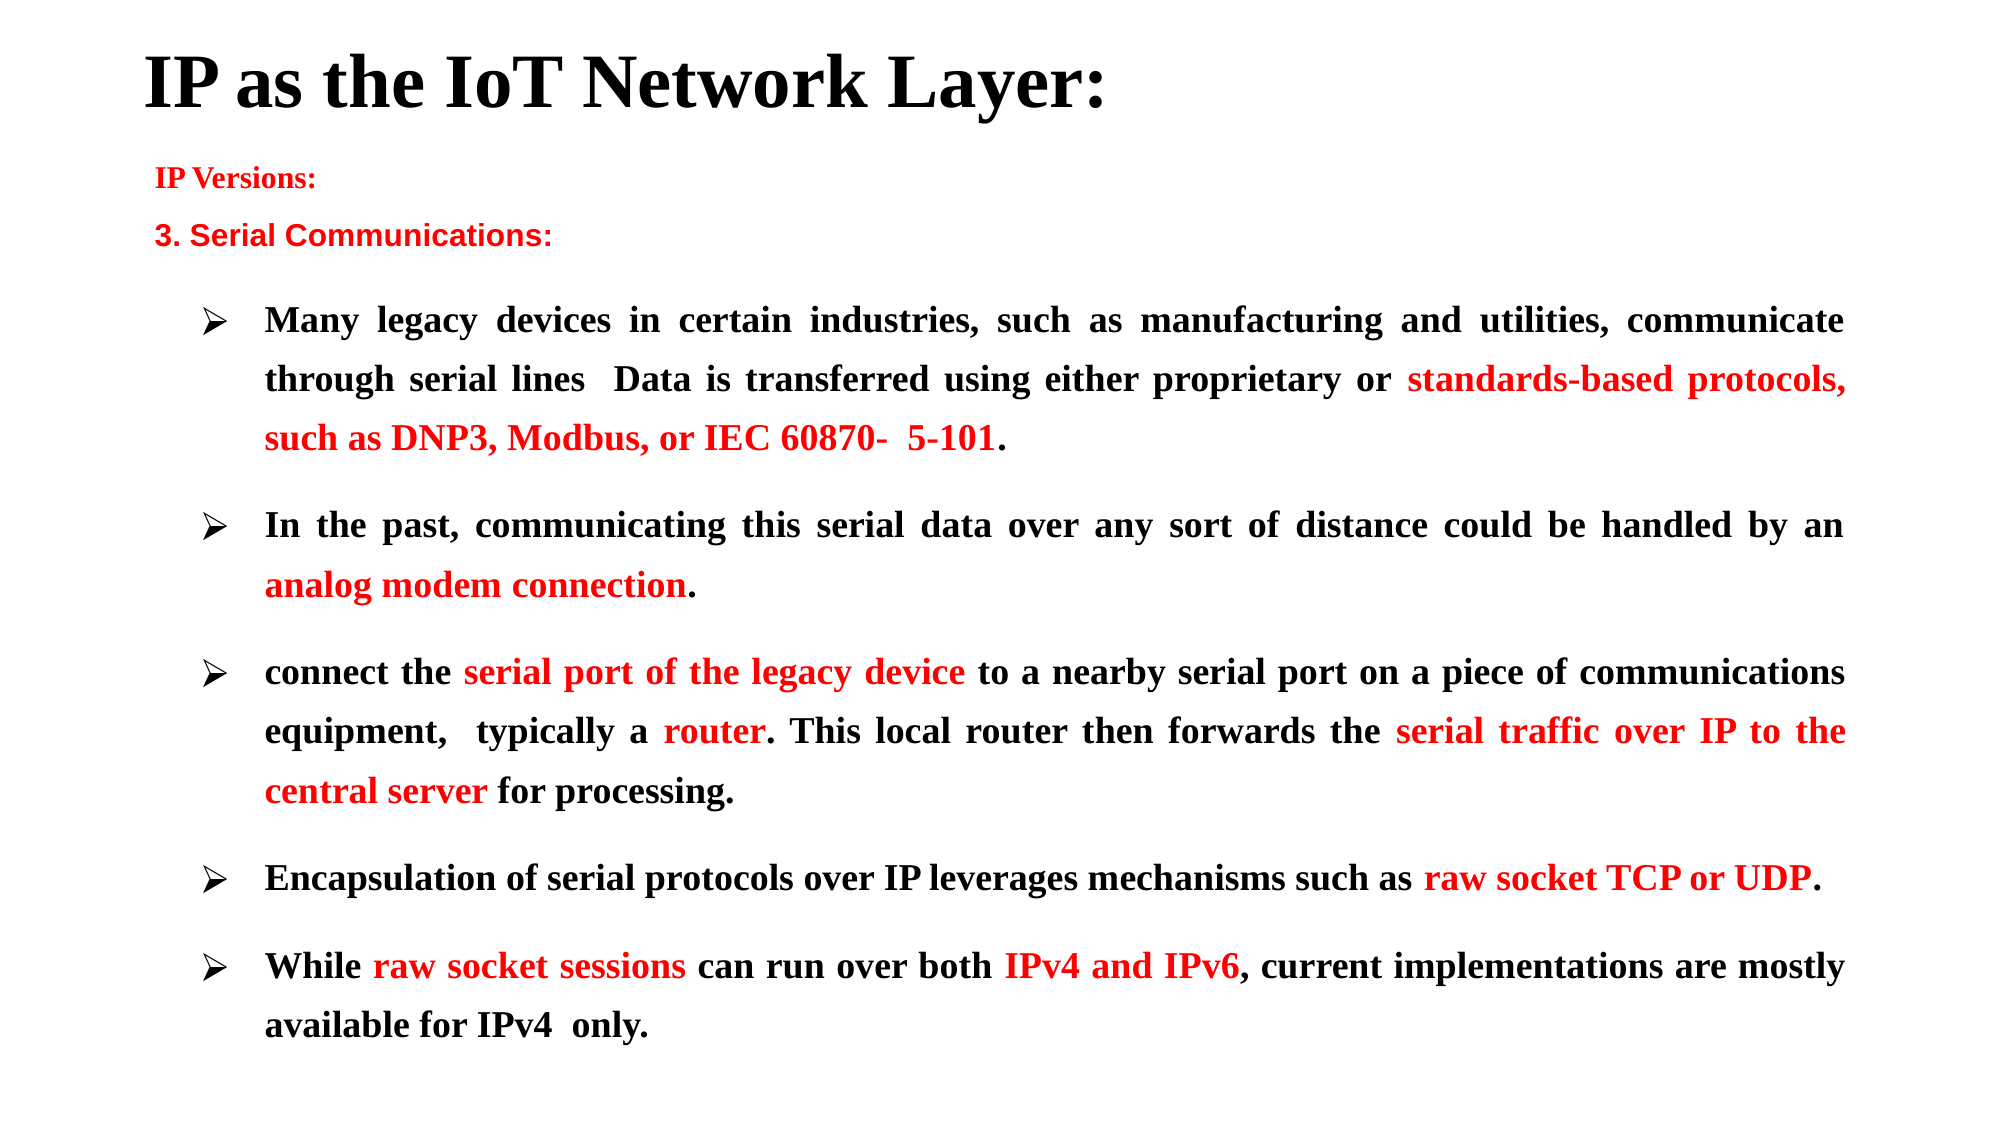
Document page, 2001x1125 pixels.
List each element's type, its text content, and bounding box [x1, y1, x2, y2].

title IP as the IoT Network Layer: [126, 22, 1852, 131]
list IP Versions: 3. Serial Communications: Many legacy devices in certain industries, such as manufacturing and utilities, communicate through serial lines Data is transferred using either proprietary or standards-based protocols, such as DNP3, Modbus, or IEC 60870- 5-101. In the past, communicating this serial data over any sort of distance could be handled by an analog modem connection. connect the serial port of the legacy device to a nearby serial port on a piece of communications equipment, typically a router. This local router then forwards the serial traffic over IP to the central server for processing. Encapsulation of serial protocols over IP leverages mechanisms such as raw socket TCP or UDP. While raw socket sessions can run over both IPv4 and IPv6, current implementations are mostly available for IPv4 only. [137, 130, 1863, 1079]
